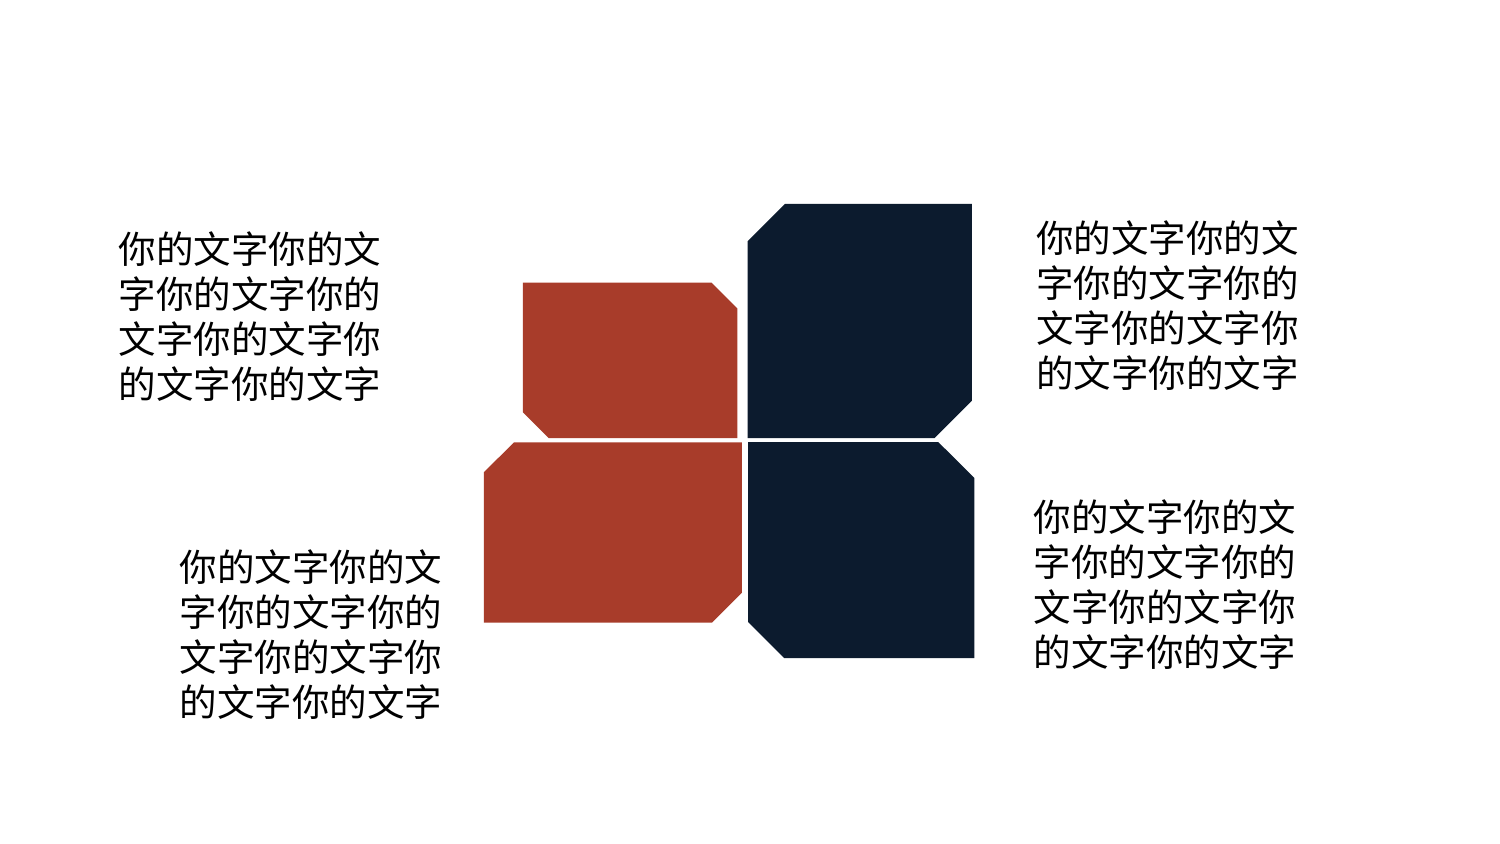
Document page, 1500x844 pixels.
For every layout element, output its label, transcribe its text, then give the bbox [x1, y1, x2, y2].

text_box 你的文字你的文字你的文字你的文字你的文字你的文字你的文字 [164, 536, 484, 777]
text_box 你的文字你的文字你的文字你的文字你的文字你的文字你的文字 [1021, 207, 1341, 448]
text_box 你的文字你的文字你的文字你的文字你的文字你的文字你的文字 [103, 219, 423, 459]
text_box [745, 201, 975, 440]
text_box [520, 280, 740, 440]
text_box [481, 440, 745, 625]
text_box [746, 440, 977, 661]
text_box 你的文字你的文字你的文字你的文字你的文字你的文字你的文字 [1019, 486, 1339, 727]
